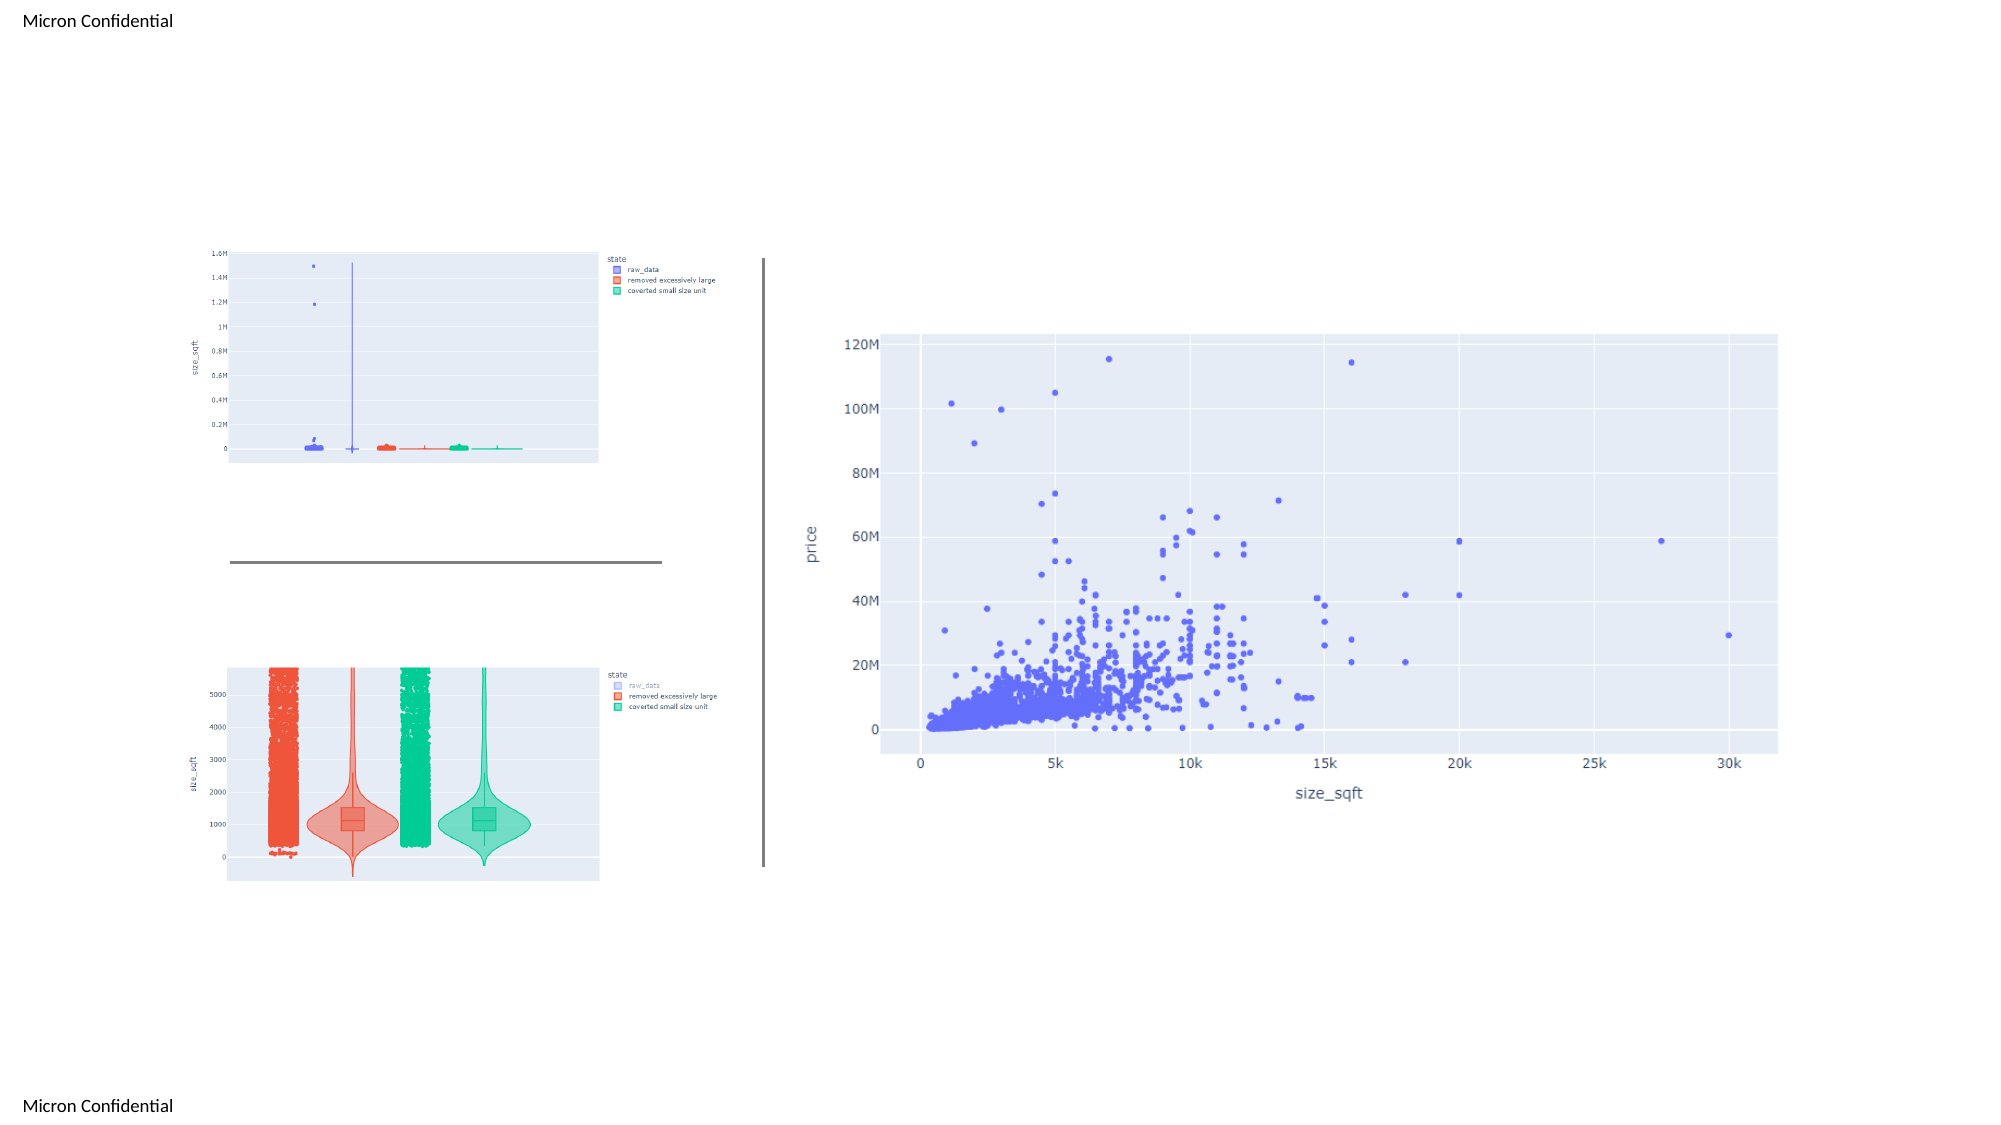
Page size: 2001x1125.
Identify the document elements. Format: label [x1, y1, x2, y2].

picture [185, 659, 724, 883]
picture [801, 309, 1817, 815]
picture [182, 244, 724, 463]
